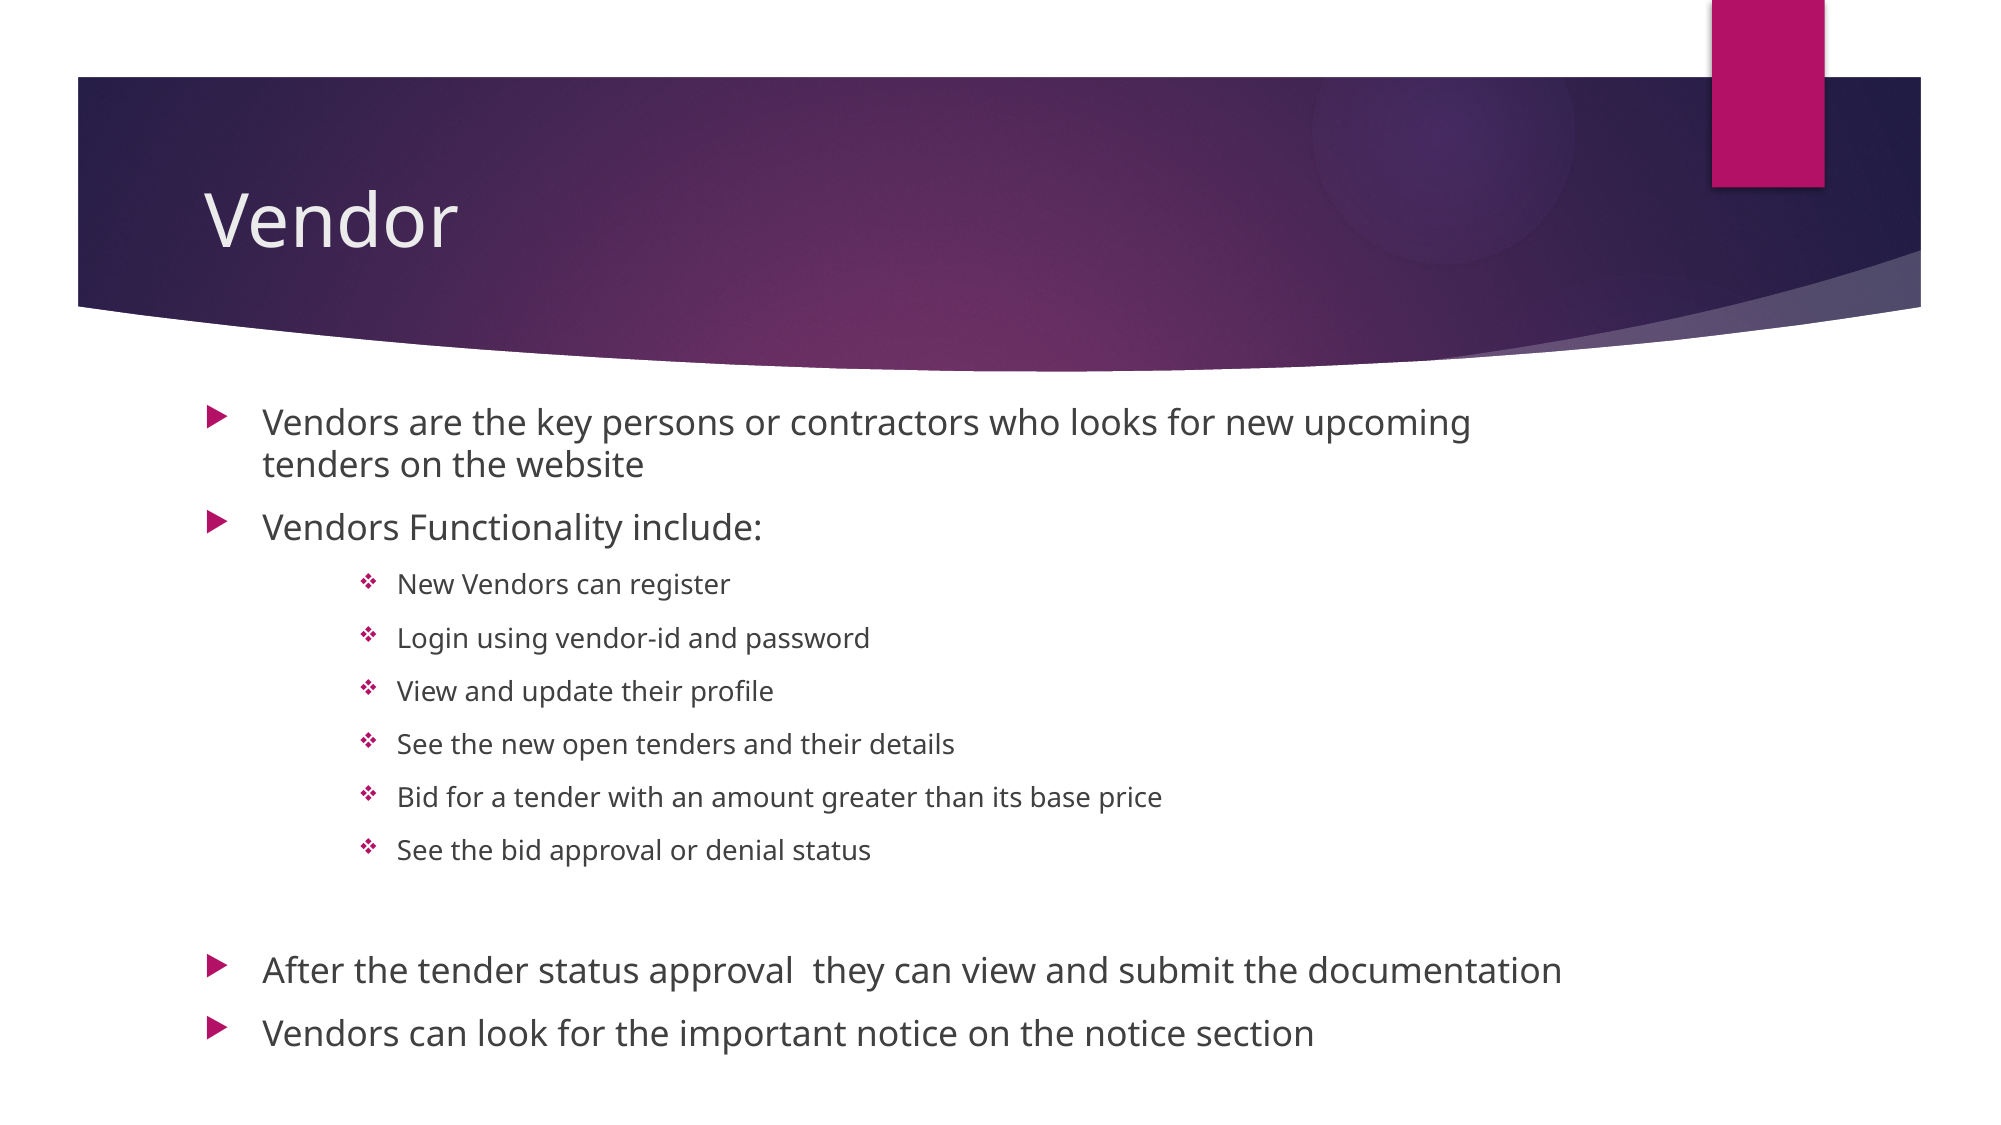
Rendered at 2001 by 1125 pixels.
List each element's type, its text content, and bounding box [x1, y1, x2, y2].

title Vendor [189, 159, 1627, 276]
list Vendors are the key persons or contractors who looks for new upcoming tenders on the website Vendors Functionality include: New Vendors can register Login using vendor-id and password View and update their profile See the new open tenders and their details Bid for a tender with an amount greater than its base price See the bid approval or denial status After the tender status approval they can view and submit the documentation Vendors can look for the important notice on the notice section [189, 392, 1586, 1071]
